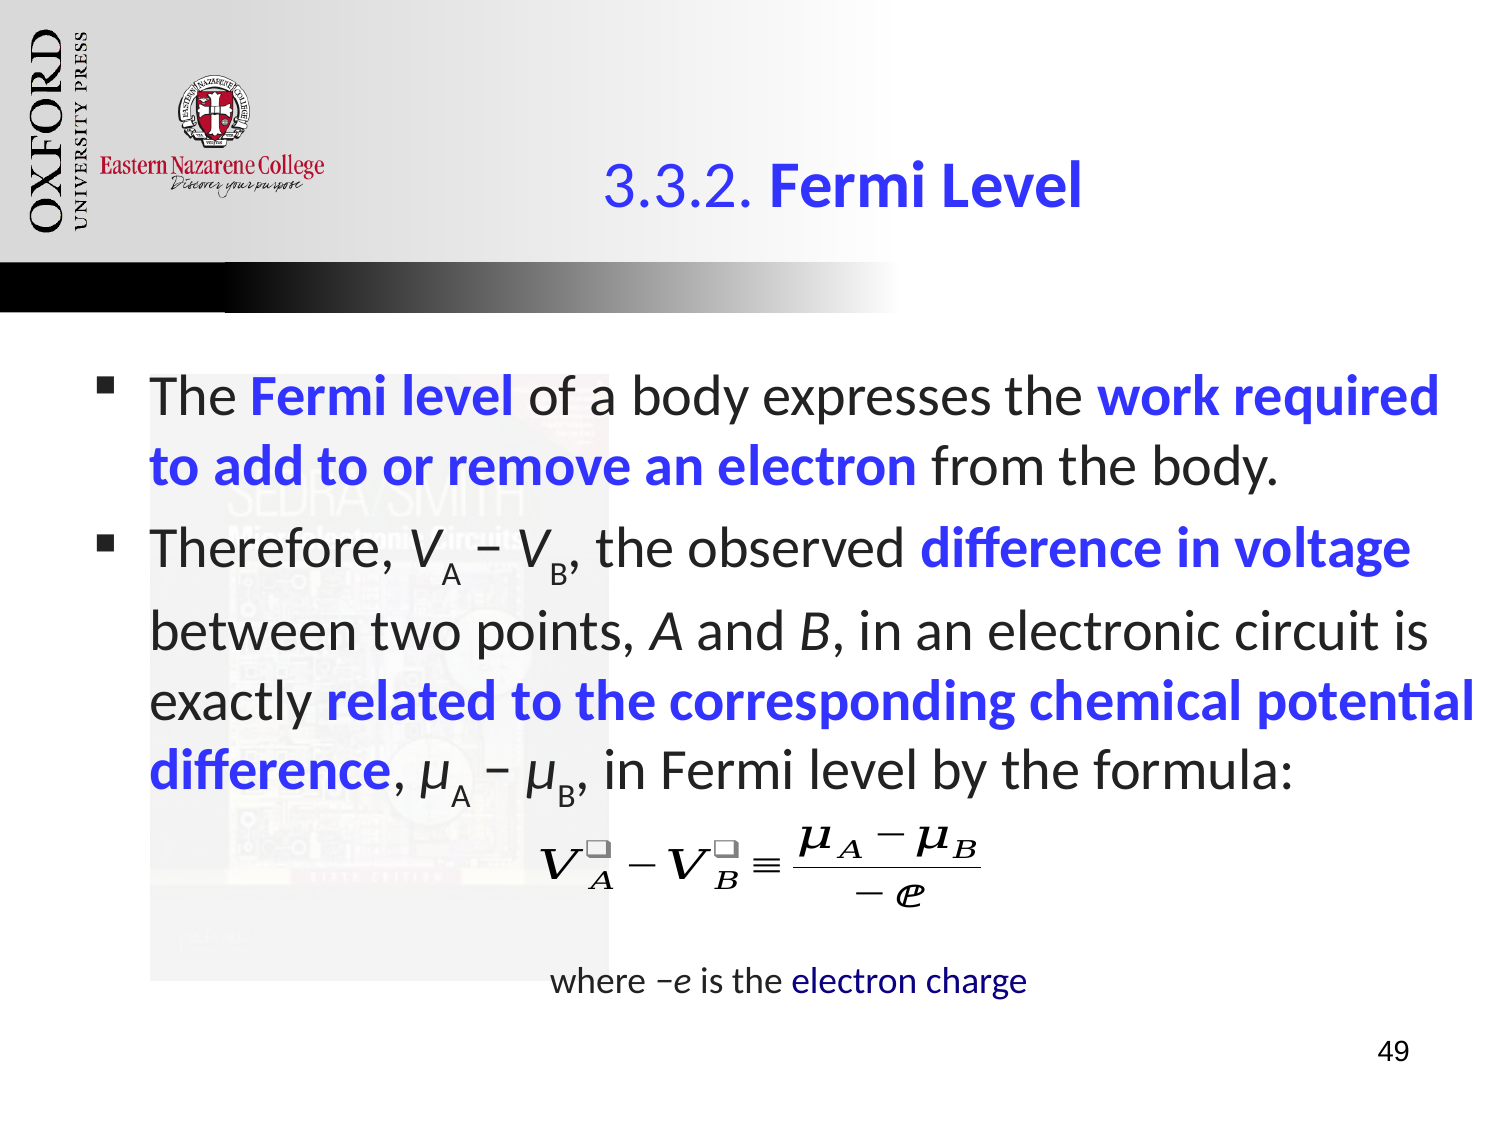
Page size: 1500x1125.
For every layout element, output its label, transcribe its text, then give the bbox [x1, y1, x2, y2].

picture [16, 24, 325, 238]
slide_number 49 [1074, 1024, 1425, 1103]
text_box [52, 101, 103, 152]
text_box The Fermi level of a body expresses the work required to add to or remove an electron from the body. Therefore, VA − VB, the observed difference in voltage between two points, A and B, in an electronic circuit is exactly related to the corresponding chemical potential difference, µA − µB, in Fermi level by the formula: where −e is the electron charge [77, 349, 1500, 1013]
title 3.3.2. Fermi Level [312, 112, 1375, 250]
